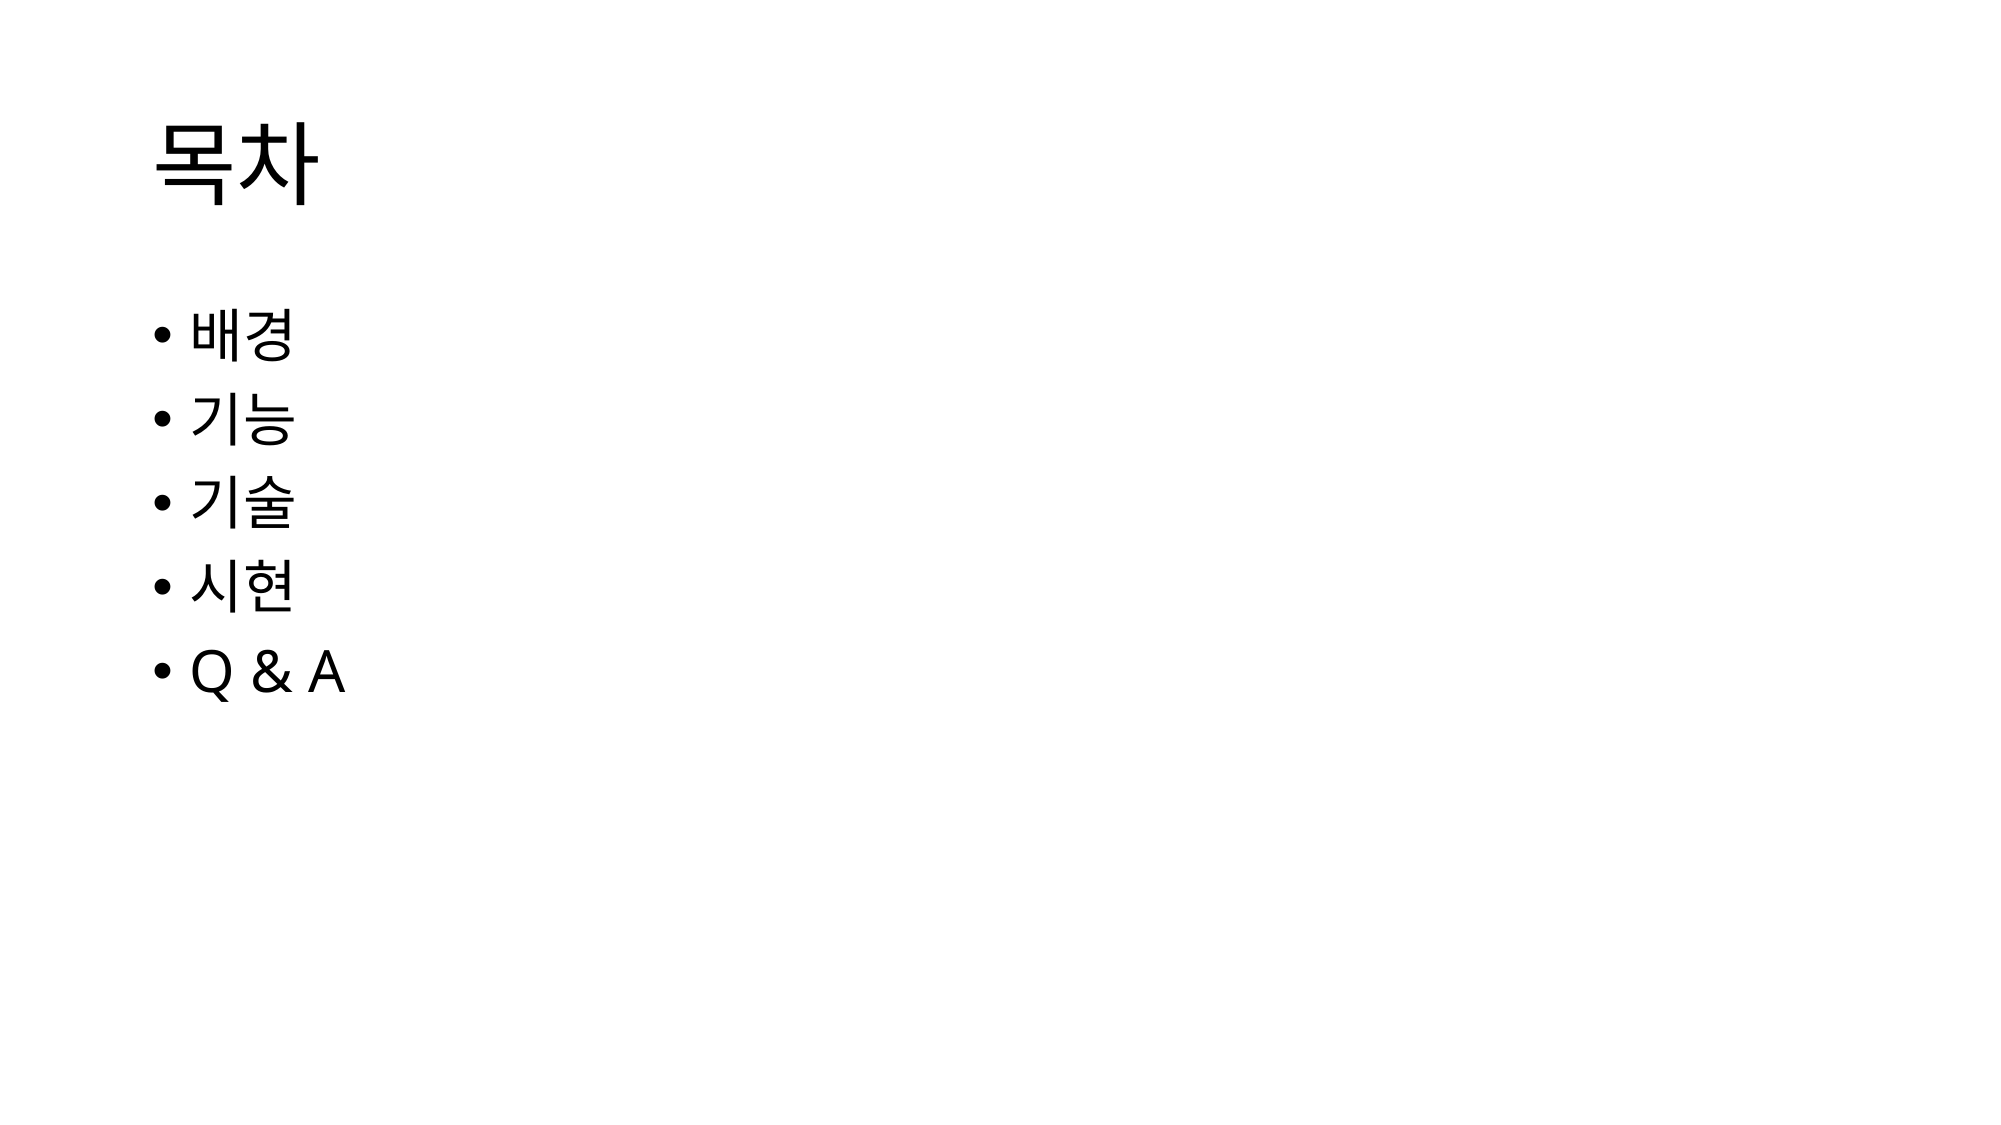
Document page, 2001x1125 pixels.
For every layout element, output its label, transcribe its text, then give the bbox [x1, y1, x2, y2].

title 목차 [137, 59, 1863, 278]
list 배경 기능 기술 시현 Q & A [137, 299, 1863, 1014]
